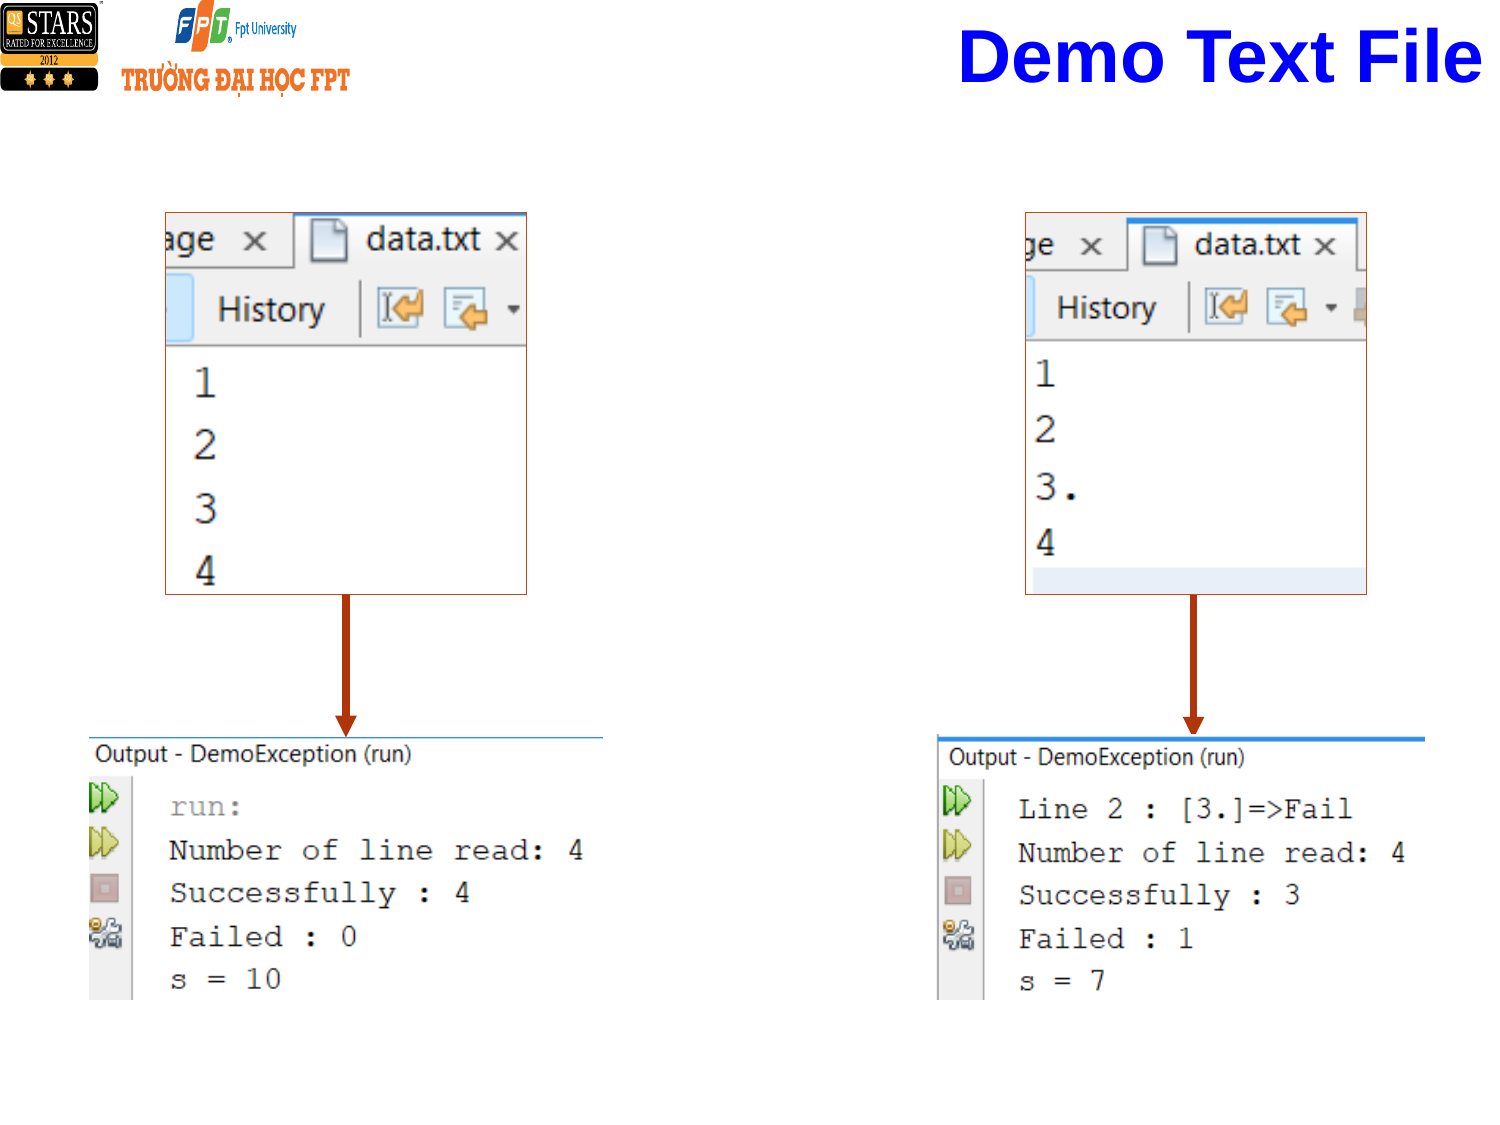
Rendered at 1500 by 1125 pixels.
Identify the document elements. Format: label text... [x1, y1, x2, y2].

picture [1024, 212, 1367, 595]
picture [89, 737, 603, 1001]
title Demo Text File [237, 0, 1500, 113]
picture [936, 734, 1426, 1001]
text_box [164, 212, 527, 735]
